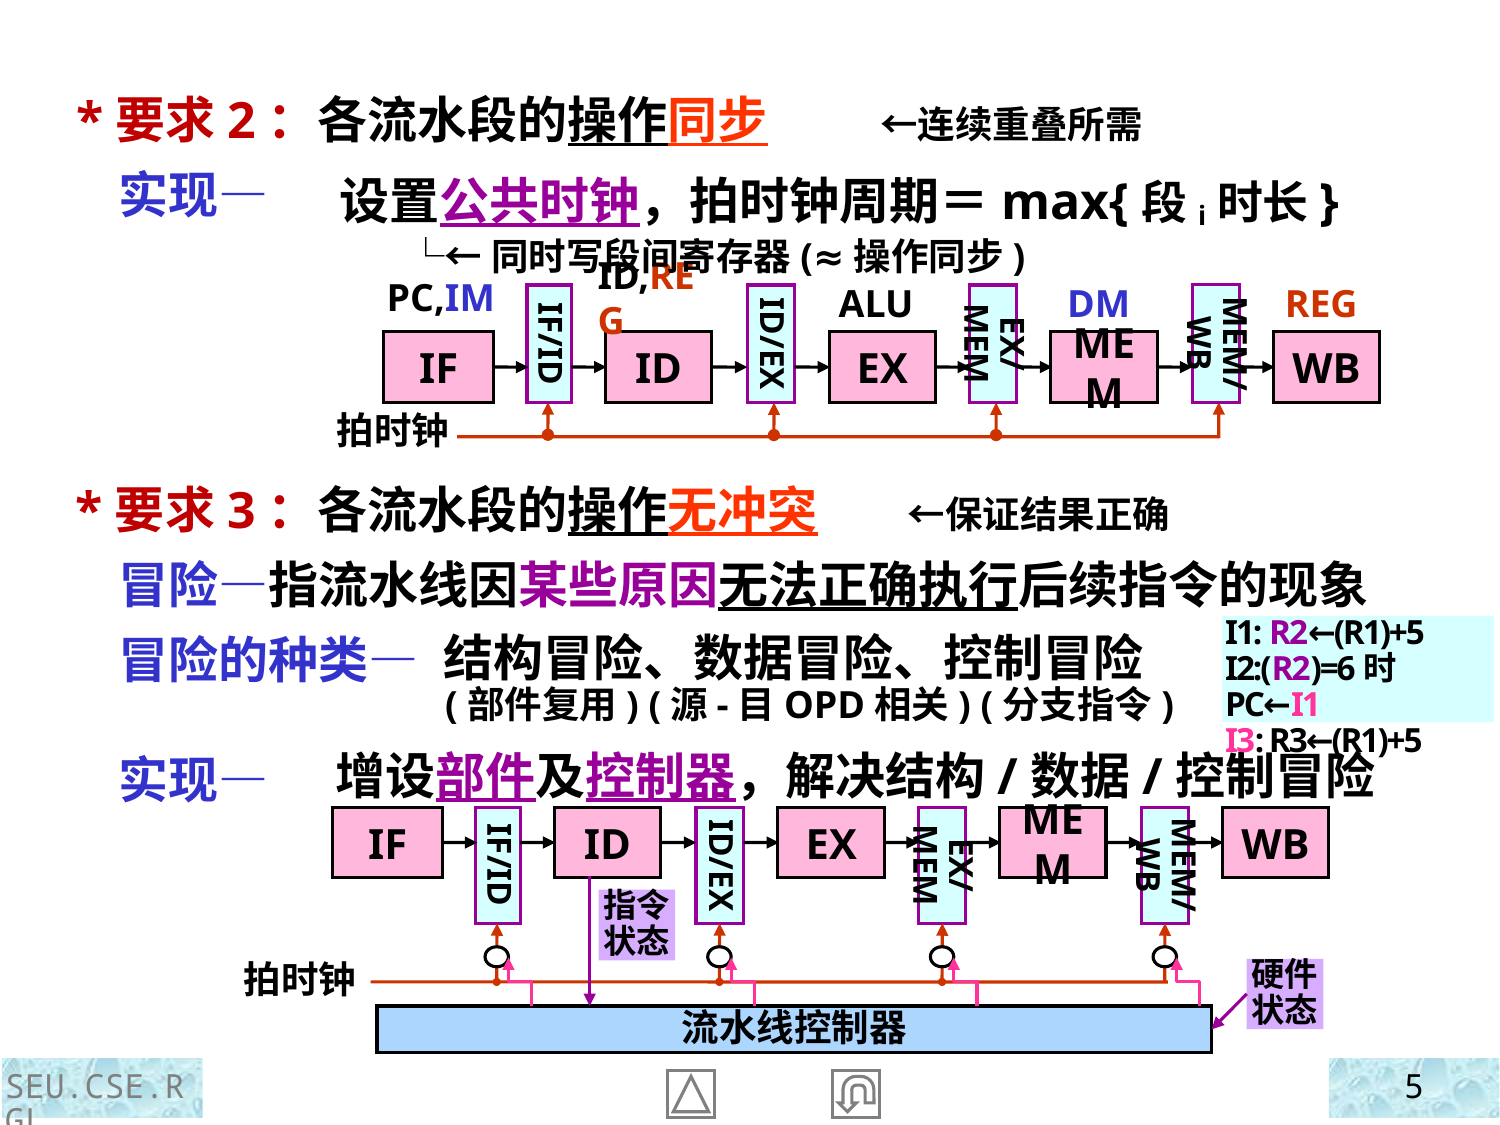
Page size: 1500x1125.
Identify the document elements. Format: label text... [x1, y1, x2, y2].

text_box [235, 807, 1330, 999]
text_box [383, 272, 1381, 404]
text_box [667, 1070, 715, 1118]
text_box 结构冒险、数据冒险、控制冒险 (部件复用) (源-目OPD相关) (分支指令) [371, 604, 1231, 722]
text_box *要求3：各流水段的操作无冲突 ←保证结果正确 冒险—指流水线因某些原因无法正确执行后续指令的现象 冒险的种类— 实现— [35, 455, 1471, 816]
slide_number 5 [1328, 1058, 1500, 1118]
text_box I1: R2←(R1)+5 I2:(R2)=6时PC←I1 I3: R3←(R1)+5 [1222, 615, 1495, 723]
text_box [327, 402, 1220, 450]
text_box [832, 1070, 880, 1118]
text_box *要求2：各流水段的操作同步 ←连续重叠所需 实现— [35, 66, 1471, 232]
text_box 增设部件及控制器，解决结构/数据/控制冒险 [321, 722, 1447, 812]
footer SEU.CSE.RGL [1, 1058, 203, 1118]
text_box 设置公共时钟，拍时钟周期＝max{段i时长} └←同时写段间寄存器(≈操作同步) [324, 146, 1471, 286]
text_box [376, 875, 1324, 1054]
